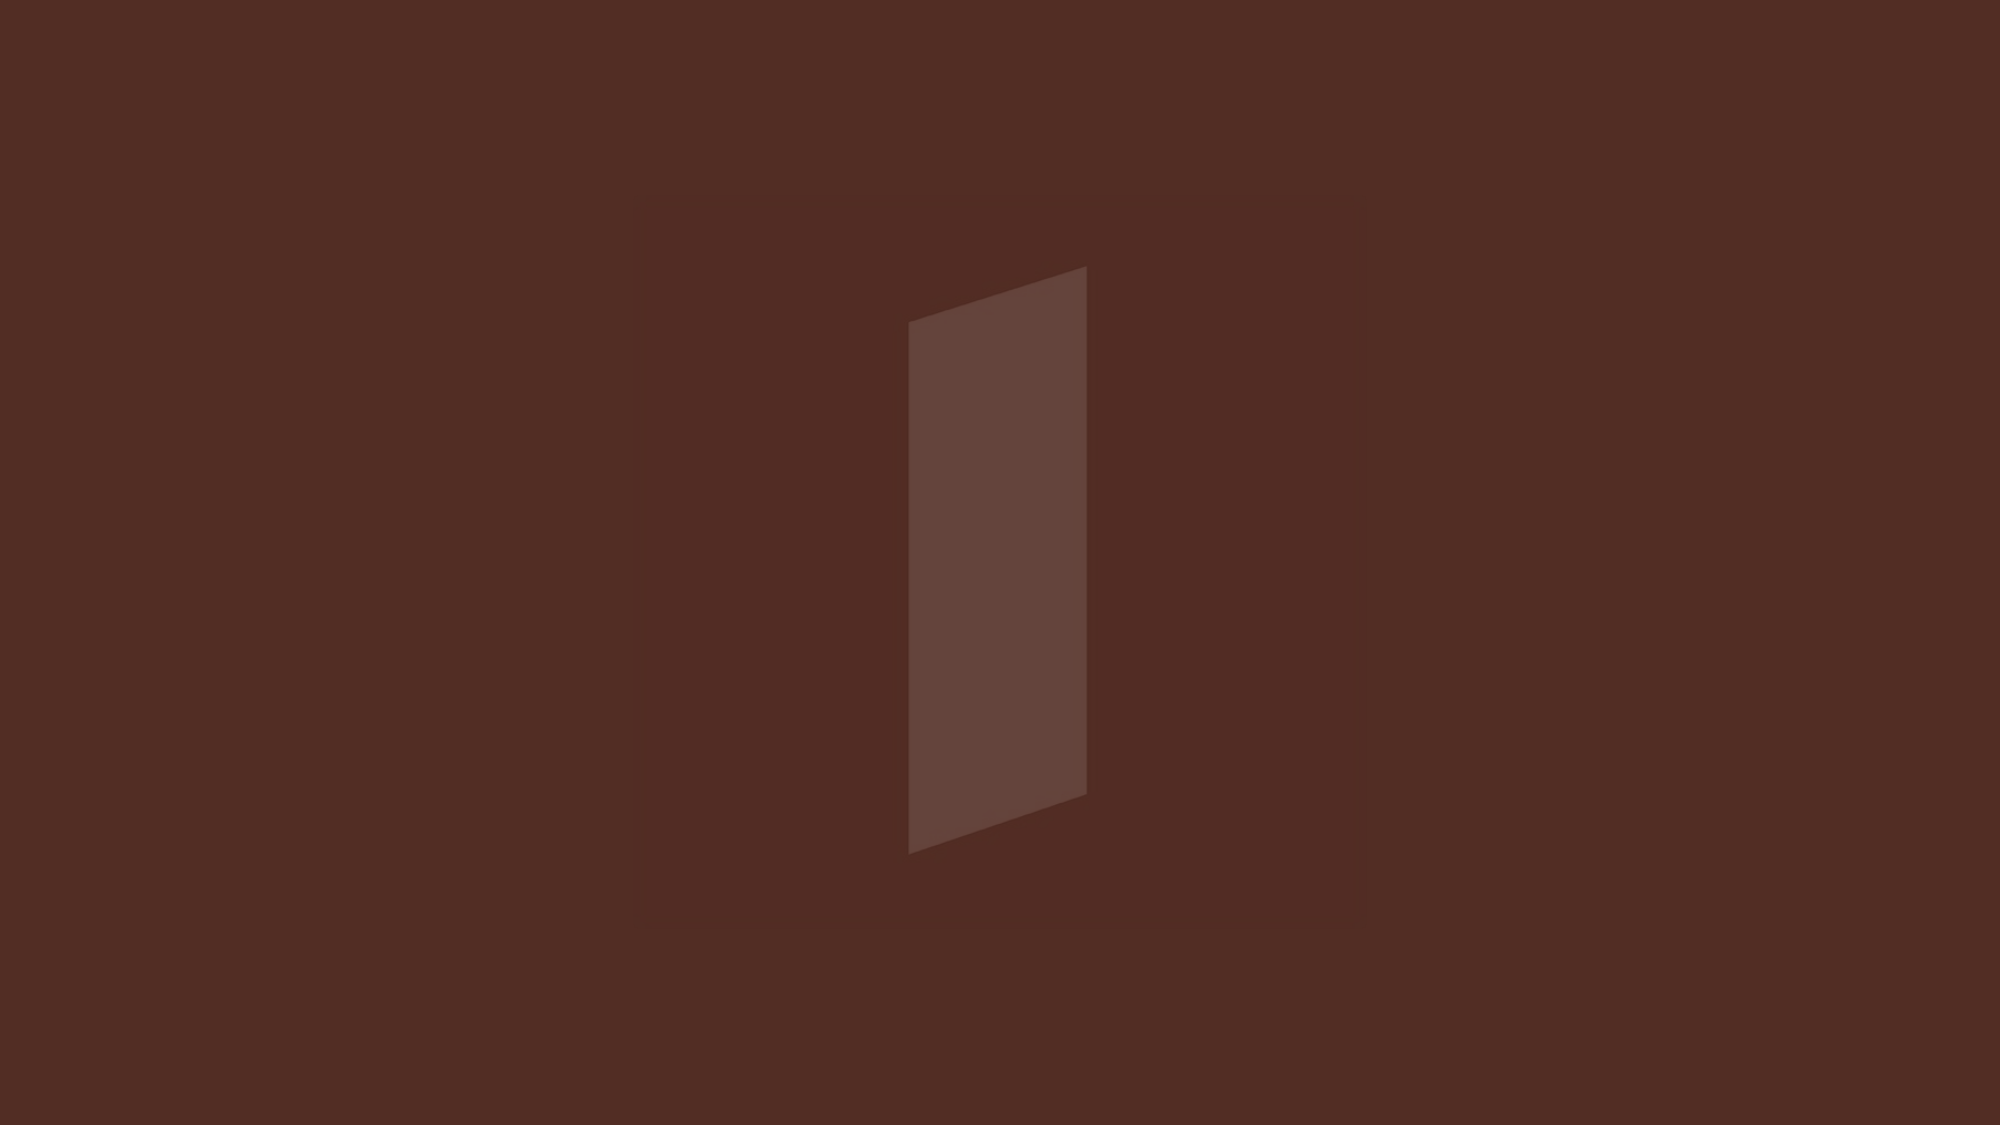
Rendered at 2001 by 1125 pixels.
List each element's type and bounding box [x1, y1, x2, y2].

text_box [0, 0, 2000, 1125]
